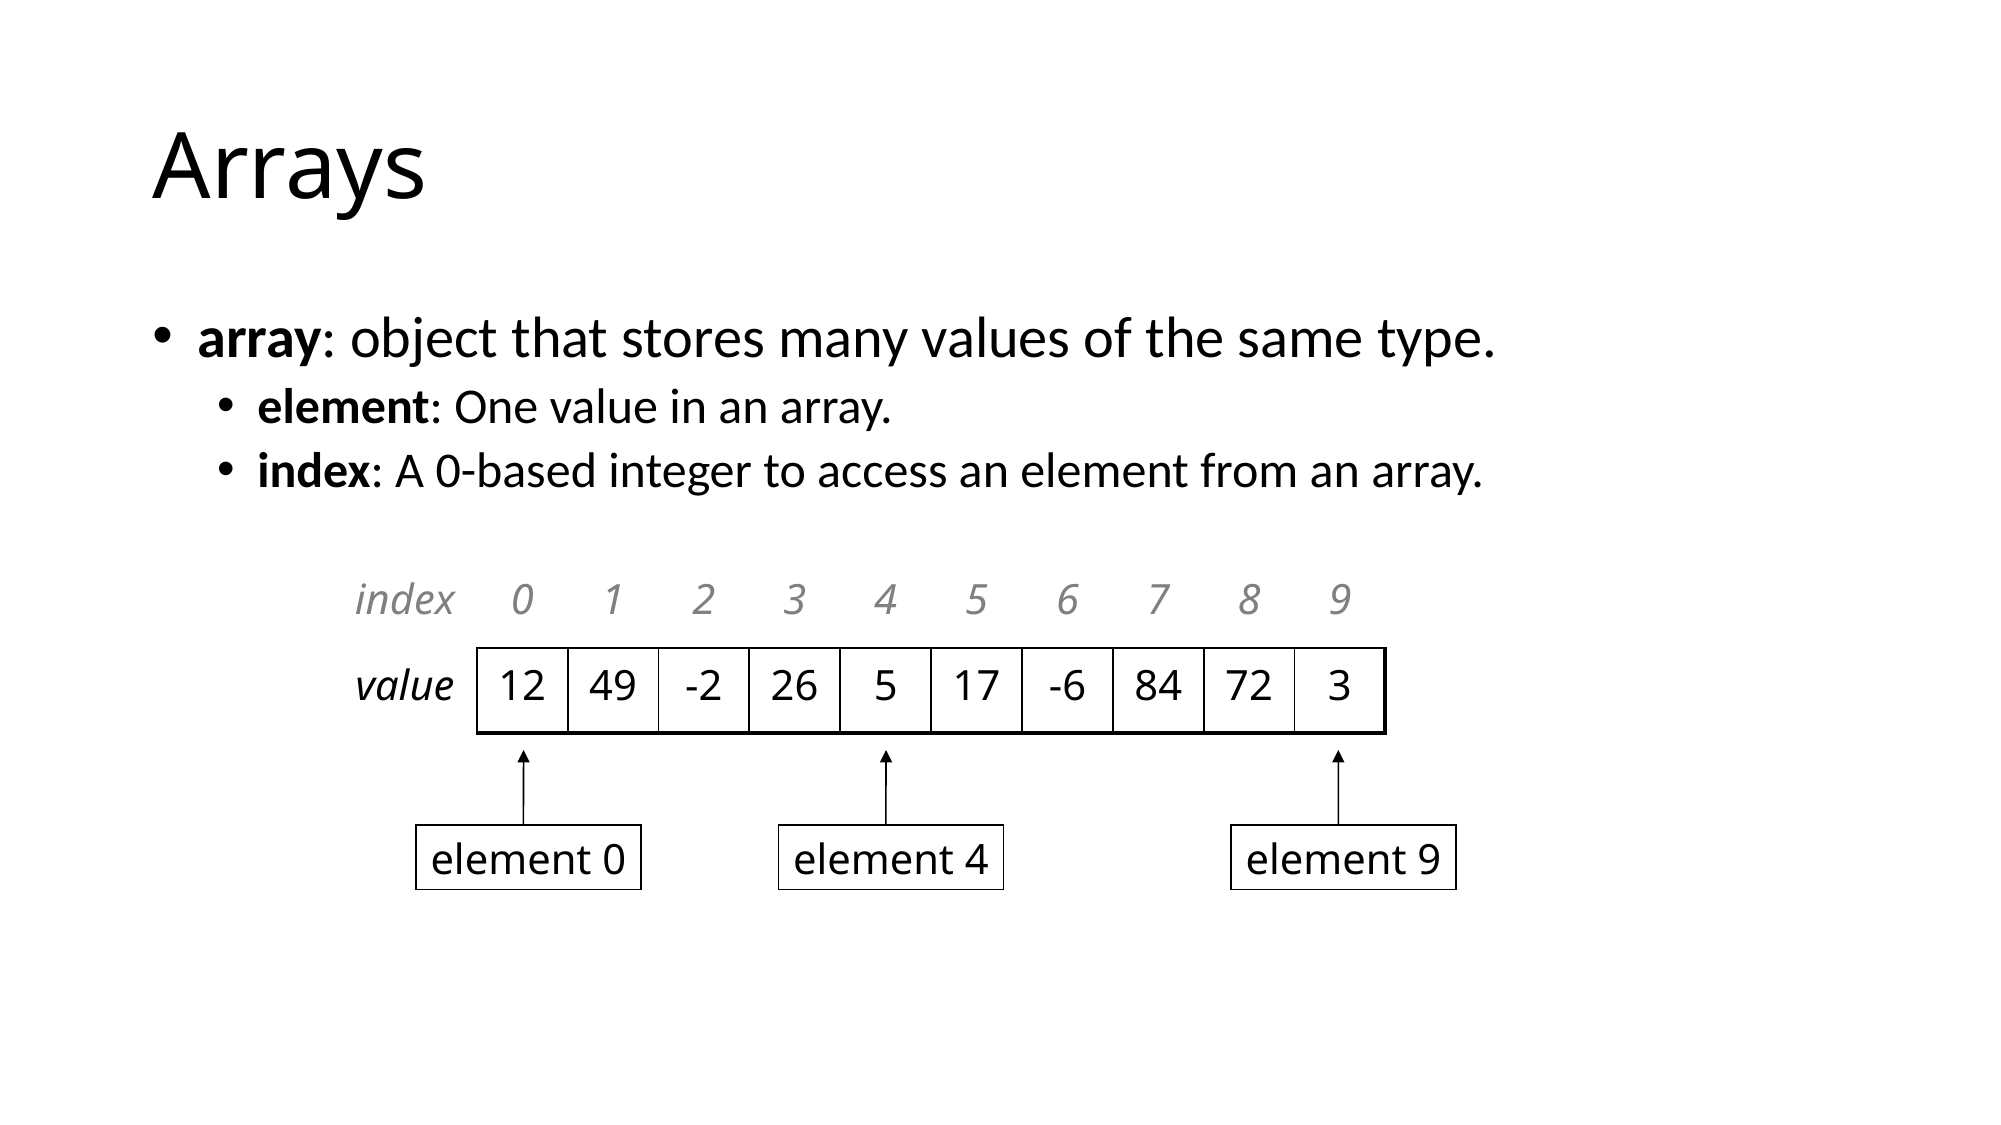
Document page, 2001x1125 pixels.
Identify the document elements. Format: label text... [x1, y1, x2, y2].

table_header 7 [1113, 563, 1204, 647]
list array: object that stores many values of the same type. element: One value in an array. index: A 0-based integer to access an element from an array. [137, 299, 1863, 1014]
table_header 4 [840, 563, 931, 647]
table_cell -2 [659, 649, 748, 731]
table_header 3 [749, 563, 840, 647]
table_header 5 [931, 563, 1022, 647]
table_cell value [333, 648, 476, 733]
table_header 9 [1295, 563, 1385, 647]
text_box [421, 749, 1451, 892]
table_header 0 [477, 563, 568, 647]
table_header 1 [568, 563, 658, 647]
table_header index [333, 563, 477, 648]
table_cell 5 [841, 649, 930, 731]
table_cell 3 [1295, 649, 1383, 731]
title Arrays [137, 59, 1863, 278]
table_header 6 [1022, 563, 1113, 647]
table_cell 49 [569, 649, 658, 731]
table_header 2 [658, 563, 749, 647]
table_cell 84 [1114, 649, 1203, 731]
table_cell 17 [932, 649, 1021, 731]
table_cell 12 [478, 649, 567, 731]
table_cell -6 [1023, 649, 1112, 731]
table_header 8 [1204, 563, 1295, 647]
table_cell 72 [1205, 649, 1294, 731]
table_cell 26 [750, 649, 839, 731]
